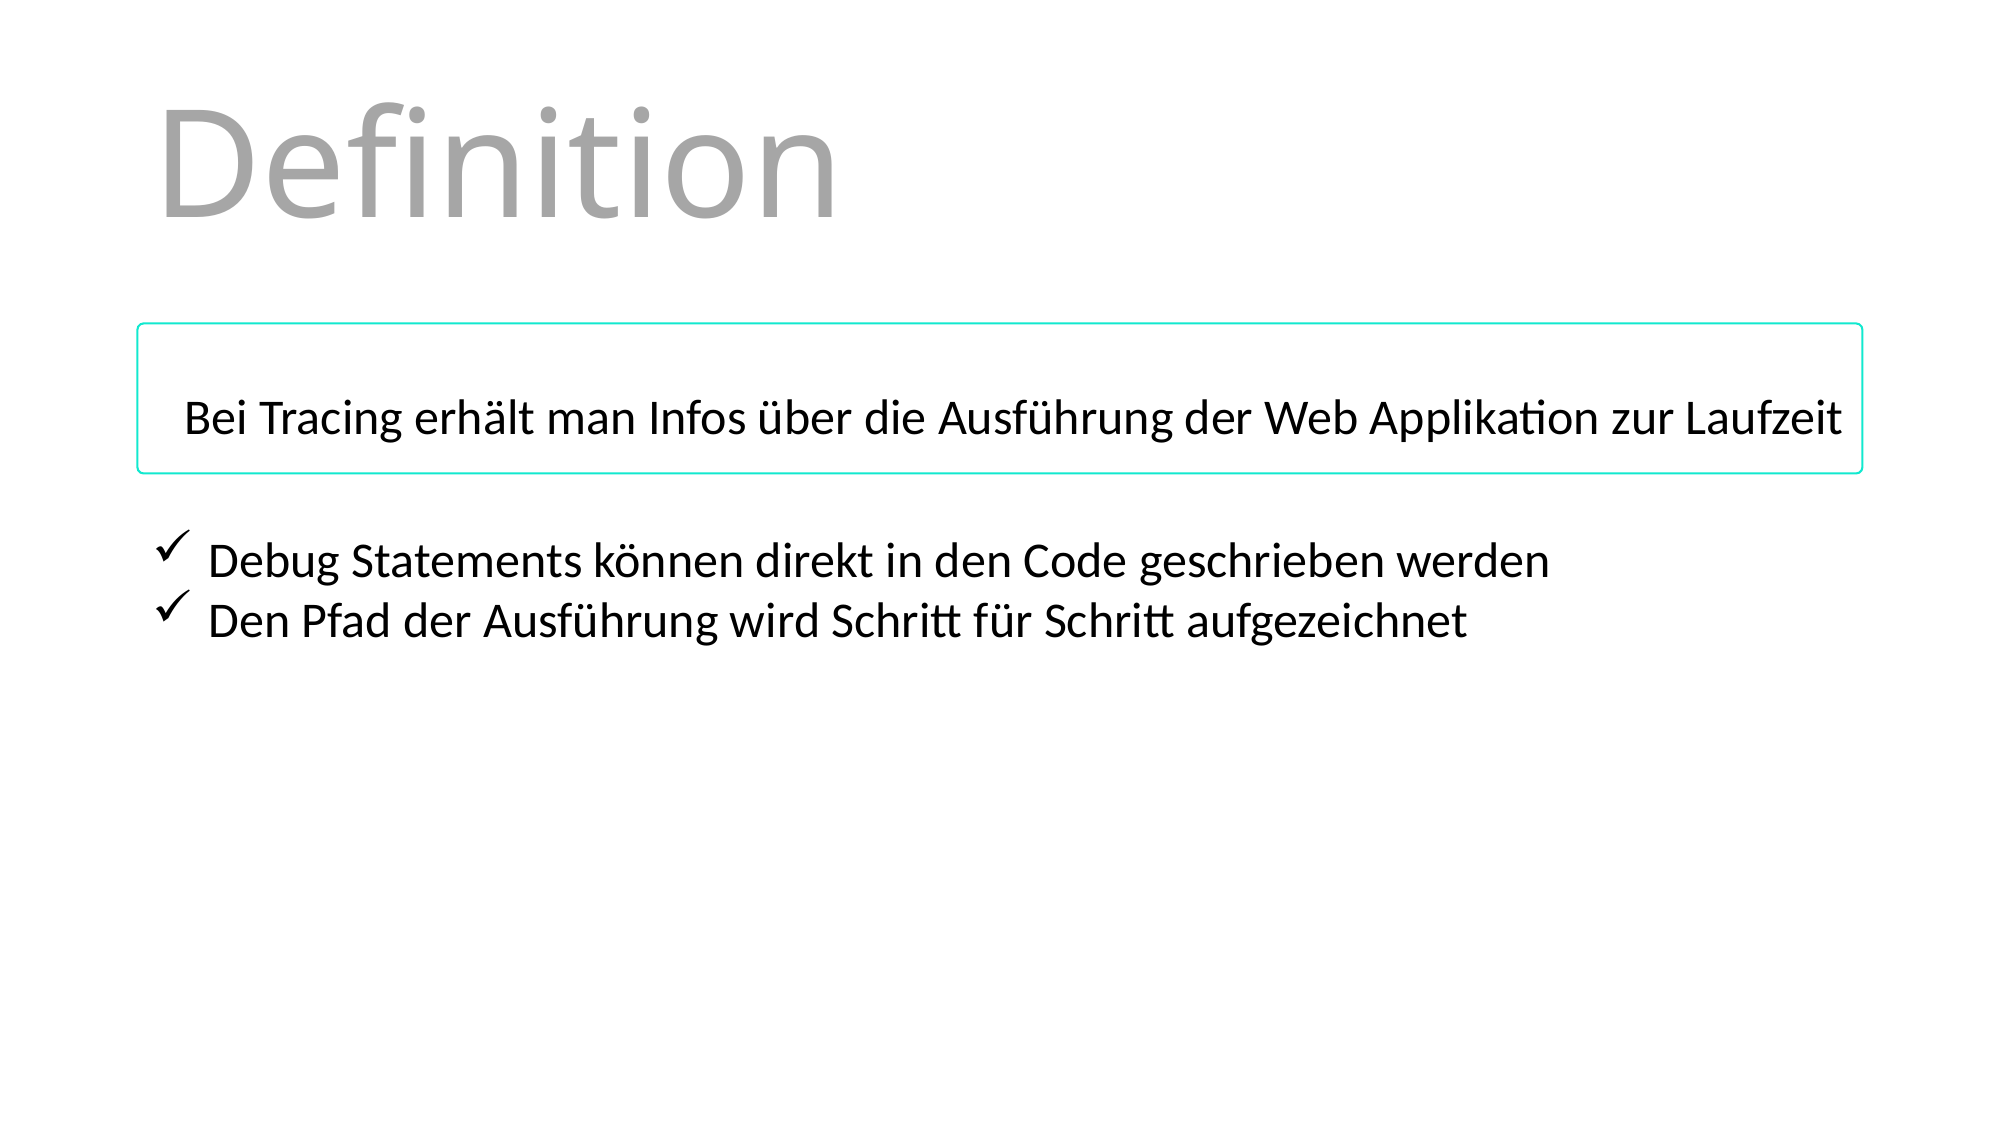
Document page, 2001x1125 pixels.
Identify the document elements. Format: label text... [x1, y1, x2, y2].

title Definition [137, 59, 1863, 278]
text_box Debug Statements können direkt in den Code geschrieben werden Den Pfad der Ausführung wird Schritt für Schritt aufgezeichnet [137, 519, 1863, 775]
text_box Bei Tracing erhält man Infos über die Ausführung der Web Applikation zur Laufzeit [136, 322, 1864, 475]
